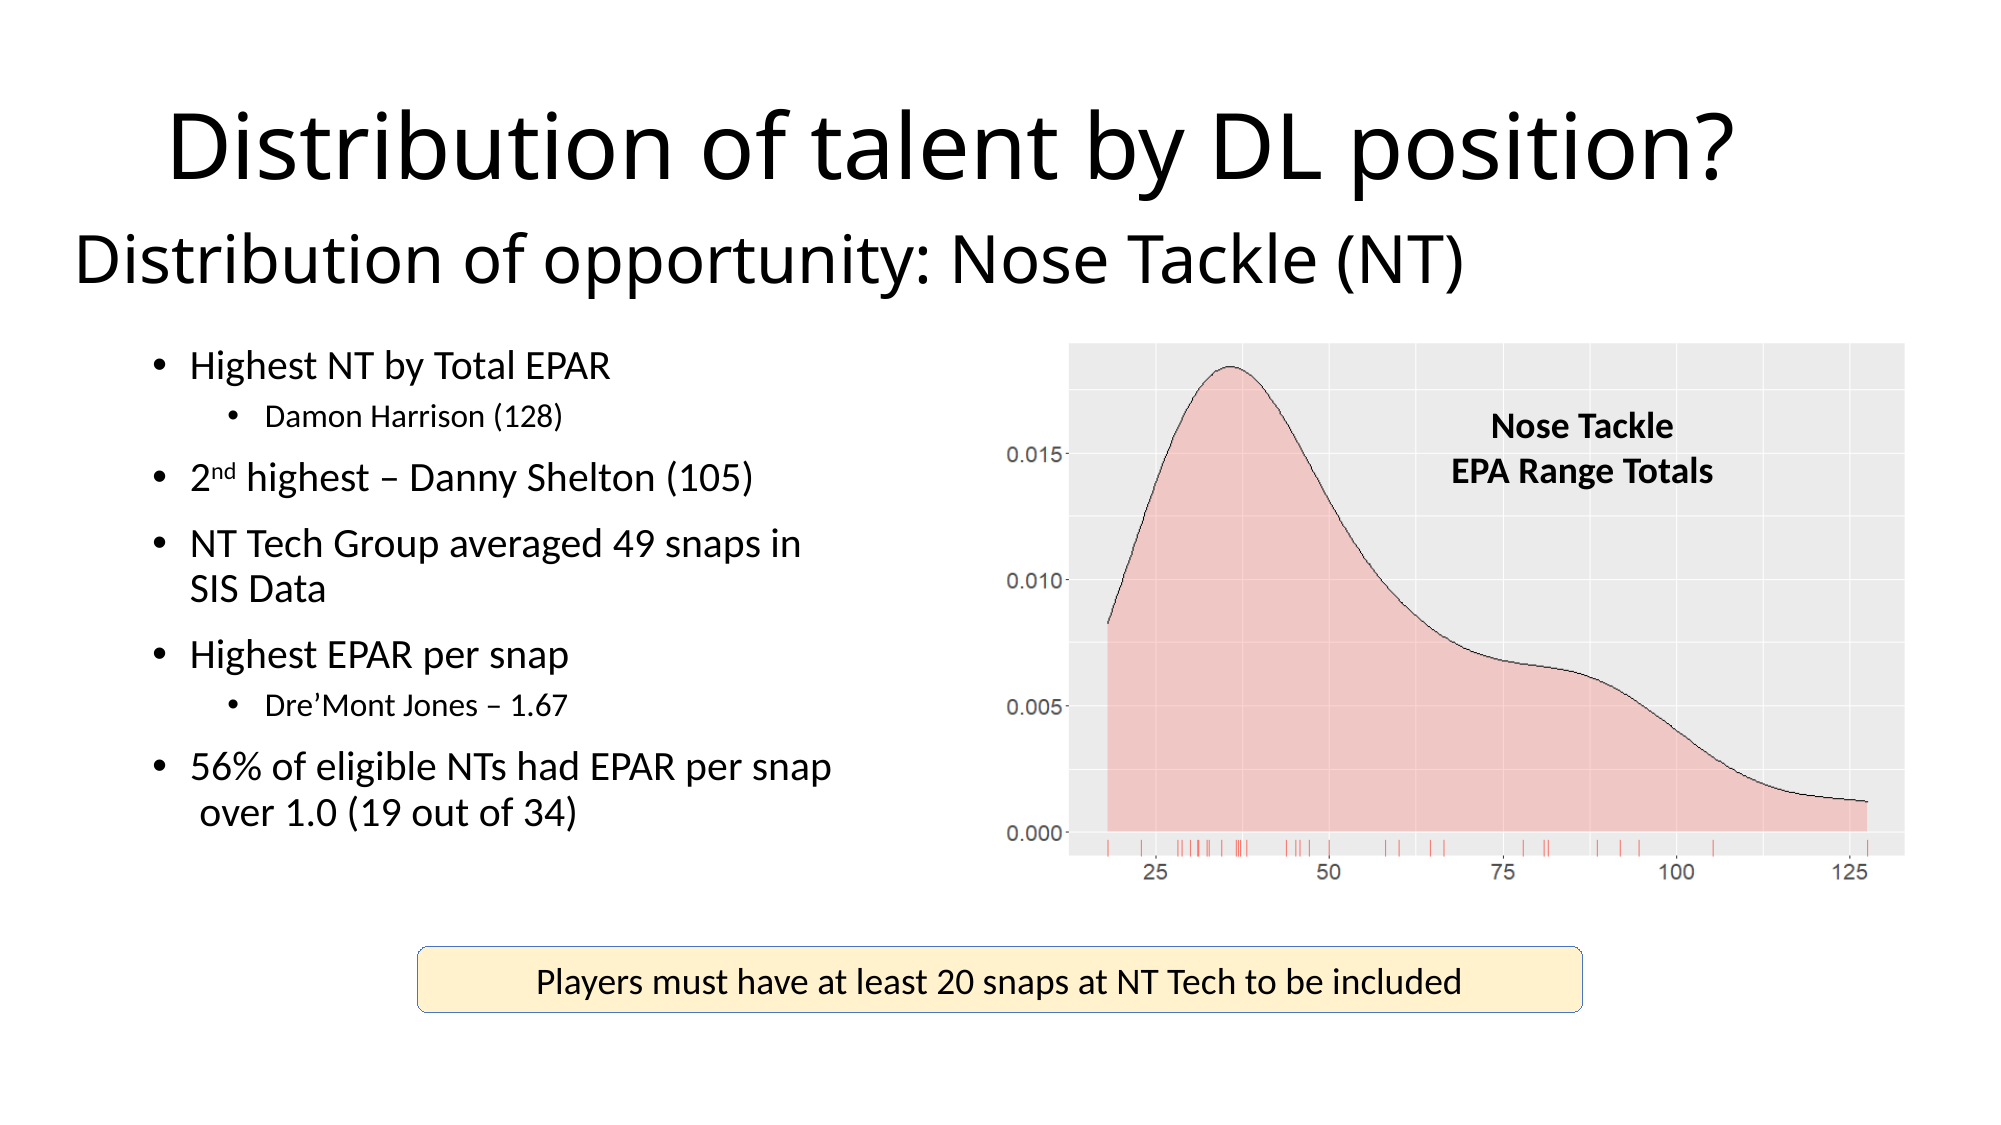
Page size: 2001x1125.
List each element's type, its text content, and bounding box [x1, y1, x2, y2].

title Distribution of talent by DL position? [150, 75, 1875, 225]
text_box Distribution of opportunity: Nose Tackle (NT) [58, 209, 1481, 305]
text_box Players must have at least 20 snaps at NT Tech to be included [417, 946, 1583, 1013]
picture [999, 336, 1913, 891]
list Highest NT by Total EPAR Damon Harrison (128) 2nd highest – Danny Shelton (105) NT Tech Group averaged 49 snaps in SIS Data Highest EPAR per snap Dre’Mont Jones – 1.67 56% of eligible NTs had EPAR per snap over 1.0 (19 out of 34) [137, 336, 1000, 1050]
